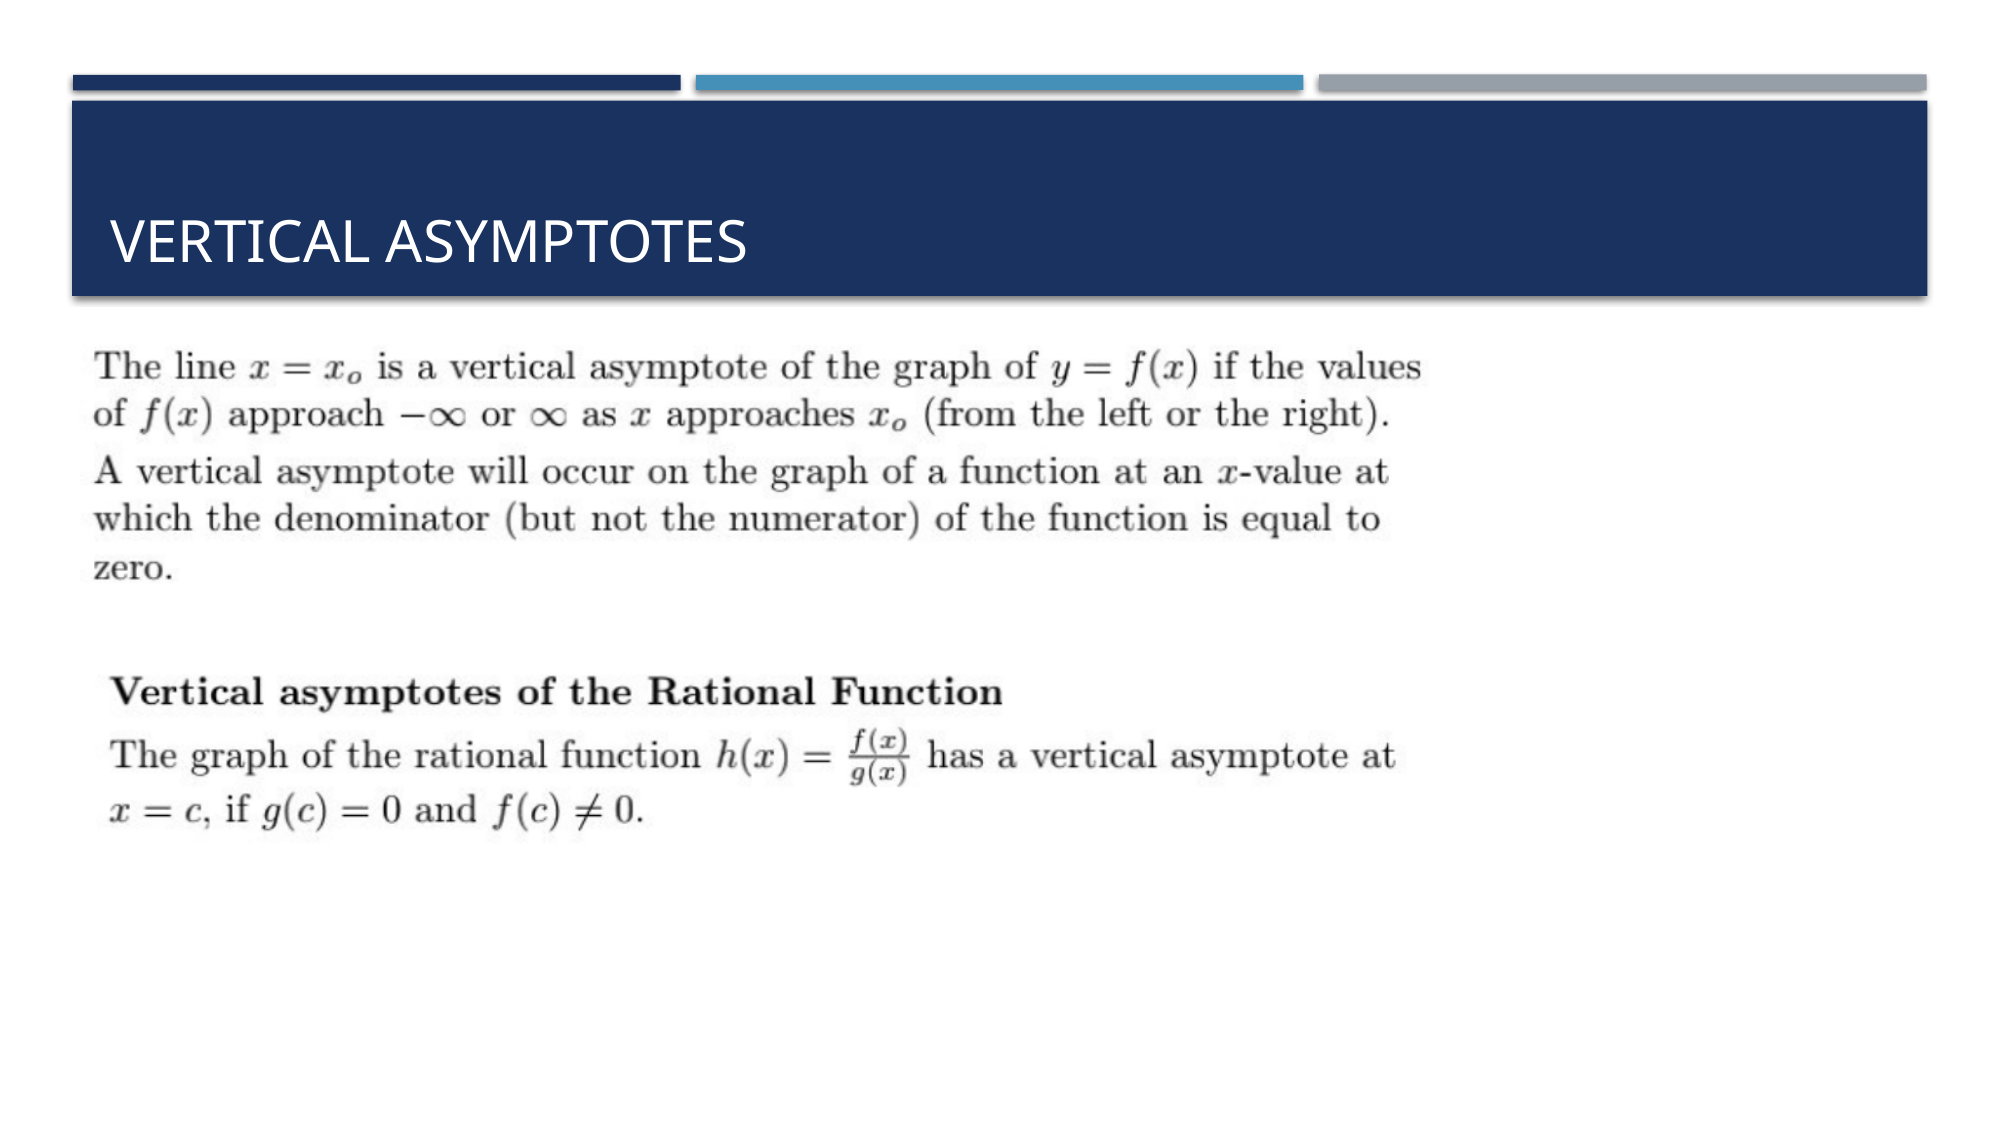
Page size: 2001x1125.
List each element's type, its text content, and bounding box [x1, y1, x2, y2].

picture [94, 674, 1423, 844]
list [67, 333, 1430, 592]
title Vertical asymptotes [95, 115, 1905, 282]
